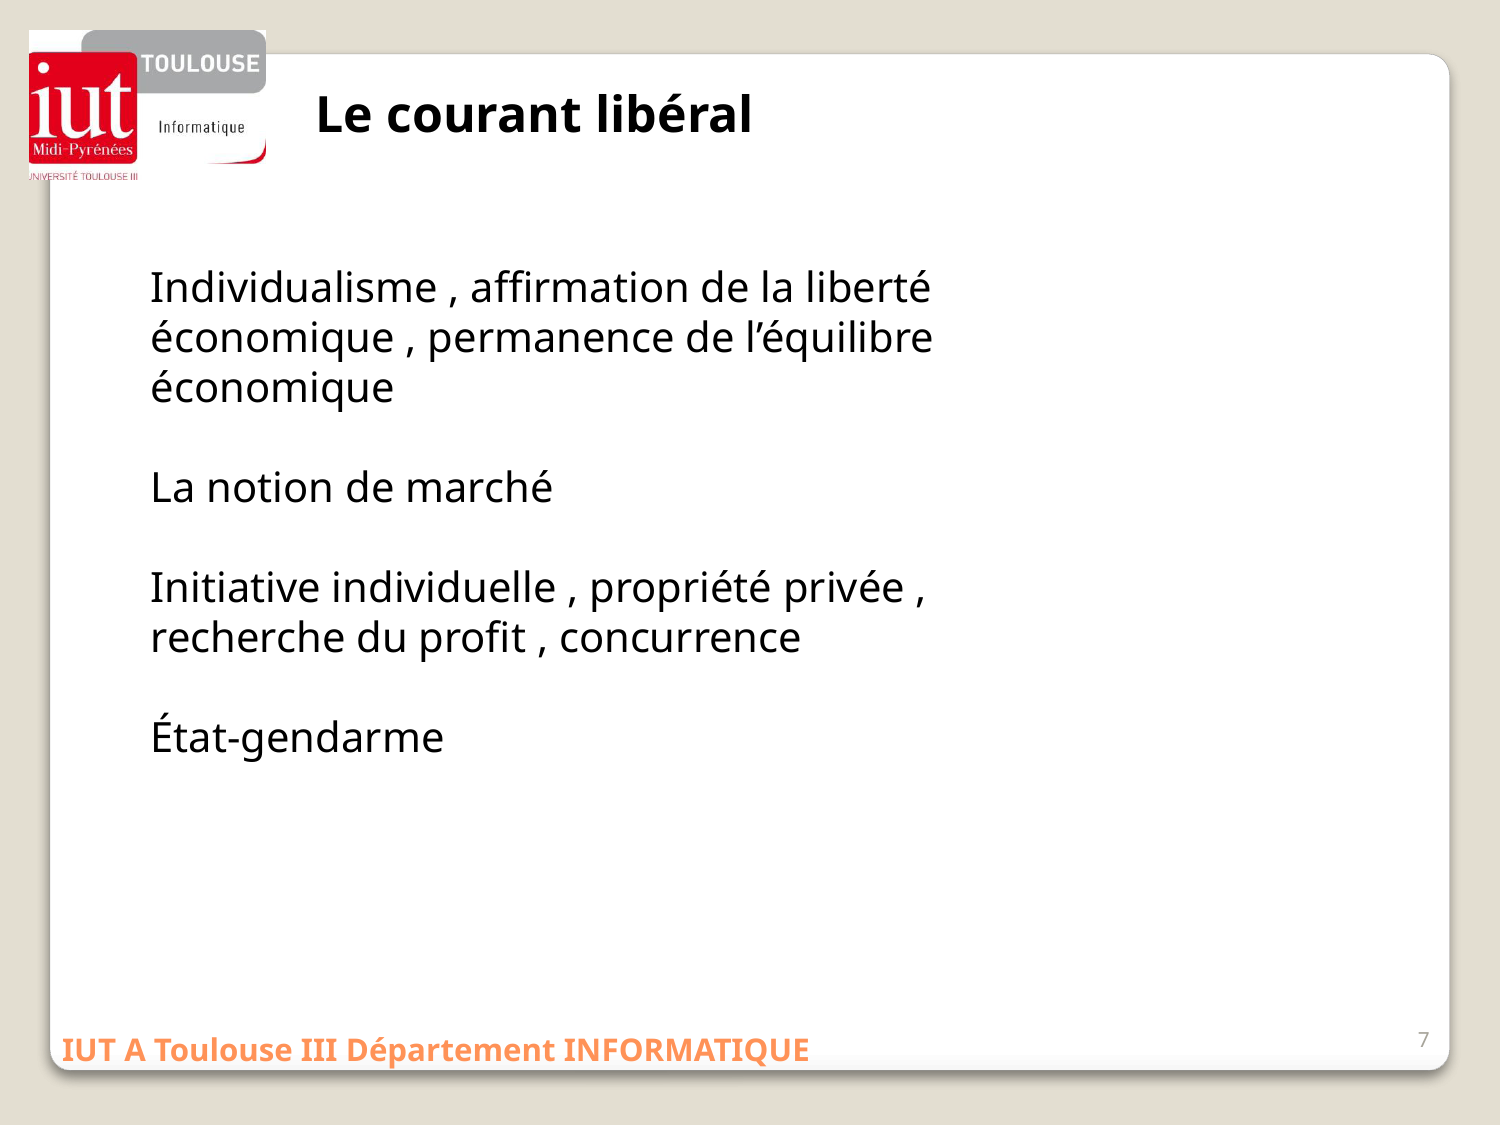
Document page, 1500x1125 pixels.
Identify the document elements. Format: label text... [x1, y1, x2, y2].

text_box Le courant libéral [301, 74, 939, 150]
text_box IUT A Toulouse III Département INFORMATIQUE [47, 1022, 1140, 1083]
picture [29, 30, 266, 180]
text_box Individualisme , affirmation de la liberté économique , permanence de l’équilibre économique La notion de marché Initiative individuelle , propriété privée , recherche du profit , concurrence État-gendarme [135, 208, 1125, 768]
slide_number 7 [1369, 1002, 1445, 1063]
